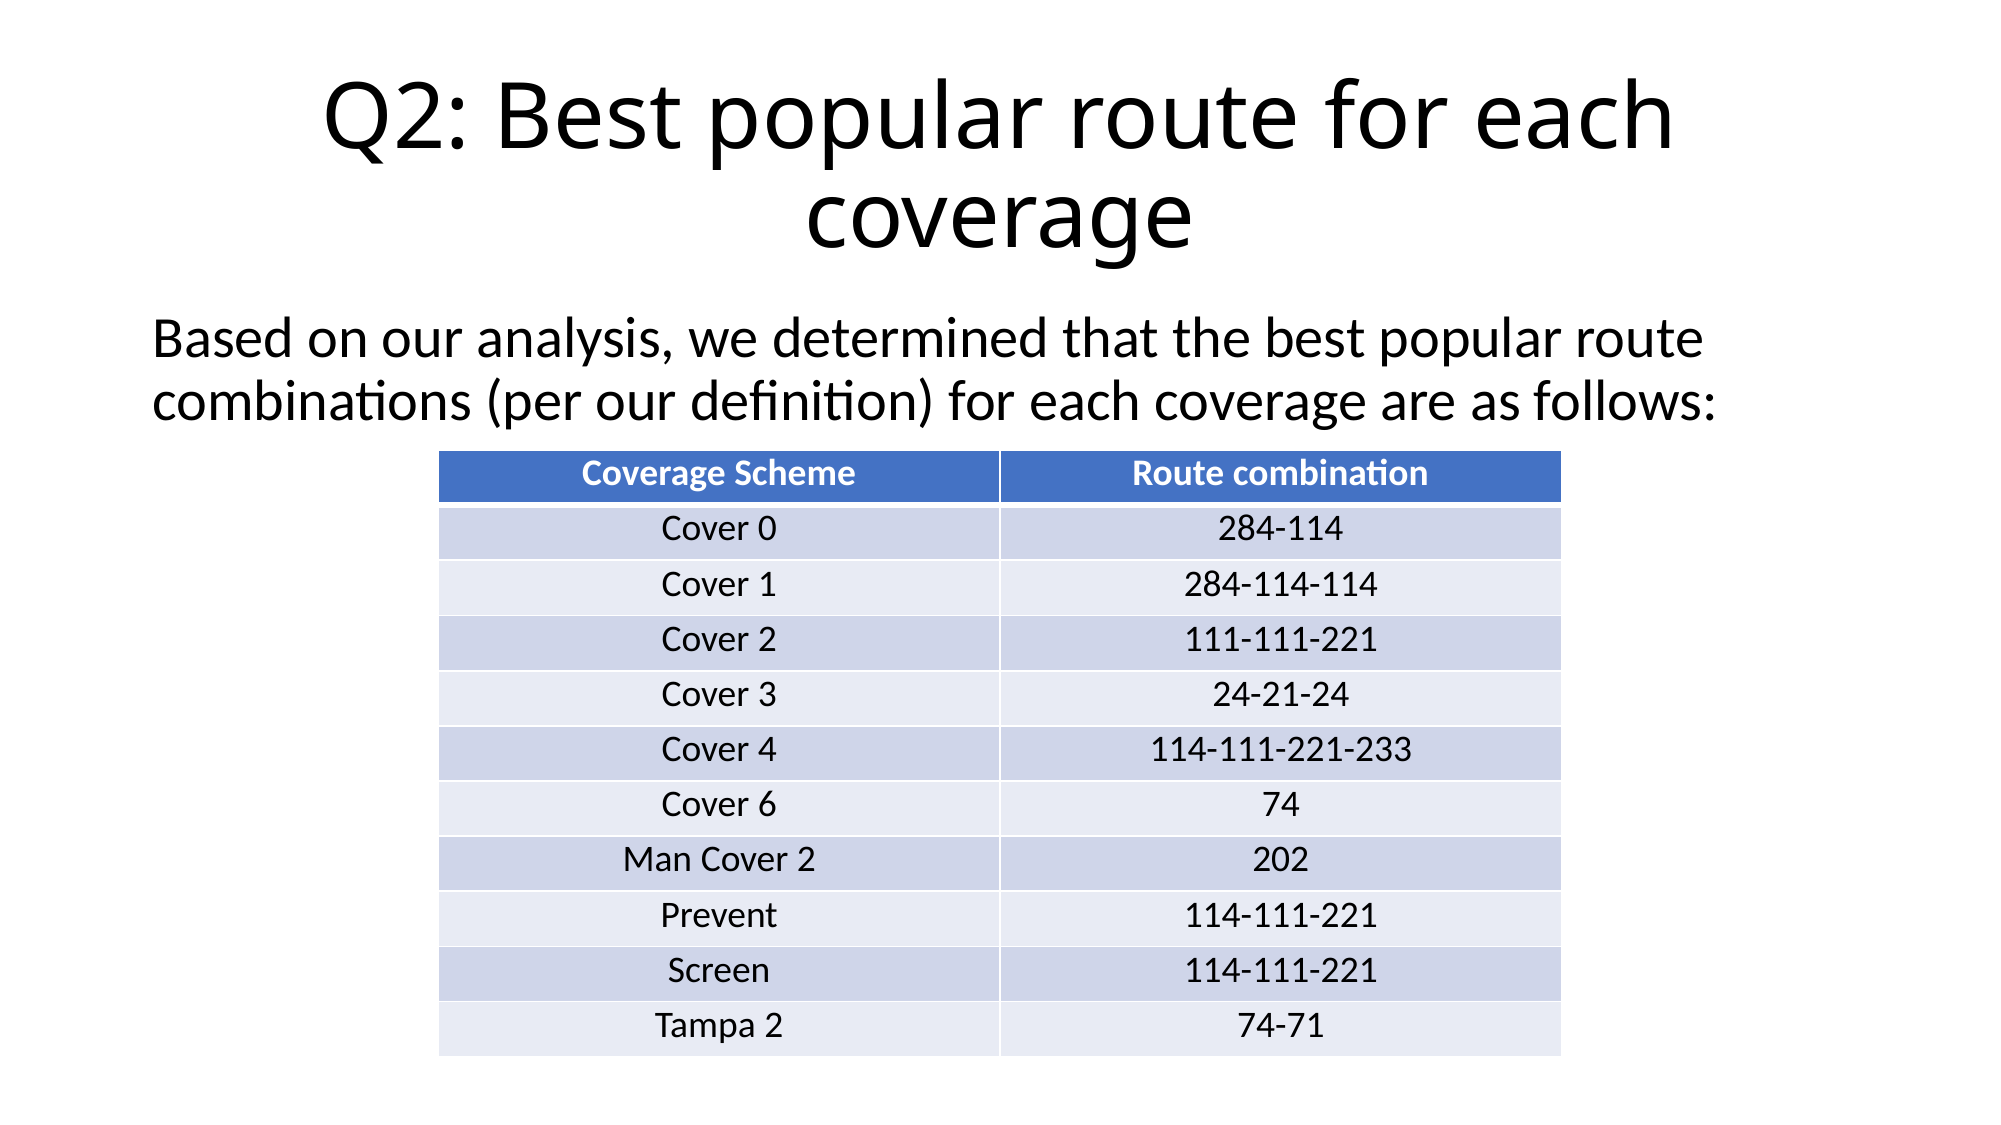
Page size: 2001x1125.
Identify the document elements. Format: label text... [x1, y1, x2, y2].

table_cell Screen [439, 947, 999, 1001]
table_cell Cover 6 [439, 782, 999, 835]
table_cell 114-111-221-233 [1001, 727, 1561, 780]
table_cell Cover 1 [439, 561, 999, 615]
table_cell Cover 0 [439, 508, 999, 559]
table_header Coverage Scheme [439, 451, 999, 502]
table_cell 74 [1001, 782, 1561, 835]
table_cell 24-21-24 [1001, 672, 1561, 725]
table_cell 114-111-221 [1001, 892, 1561, 946]
list Based on our analysis, we determined that the best popular route combinations (per our definition) for each coverage are as follows: [137, 299, 1863, 450]
table_cell 114-111-221 [1001, 947, 1561, 1001]
table_cell Prevent [439, 892, 999, 946]
table_cell 284-114-114 [1001, 561, 1561, 615]
table_cell 74-71 [1001, 1002, 1561, 1056]
table_cell Cover 3 [439, 672, 999, 725]
table_cell 202 [1001, 837, 1561, 890]
title Q2: Best popular route for each coverage [137, 59, 1863, 278]
table_cell 284-114 [1001, 508, 1561, 559]
table_cell Man Cover 2 [439, 837, 999, 890]
table_cell Tampa 2 [439, 1002, 999, 1056]
table_cell Cover 4 [439, 727, 999, 780]
table_header Route combination [1001, 451, 1561, 502]
table_cell Cover 2 [439, 616, 999, 670]
table_cell 111-111-221 [1001, 616, 1561, 670]
